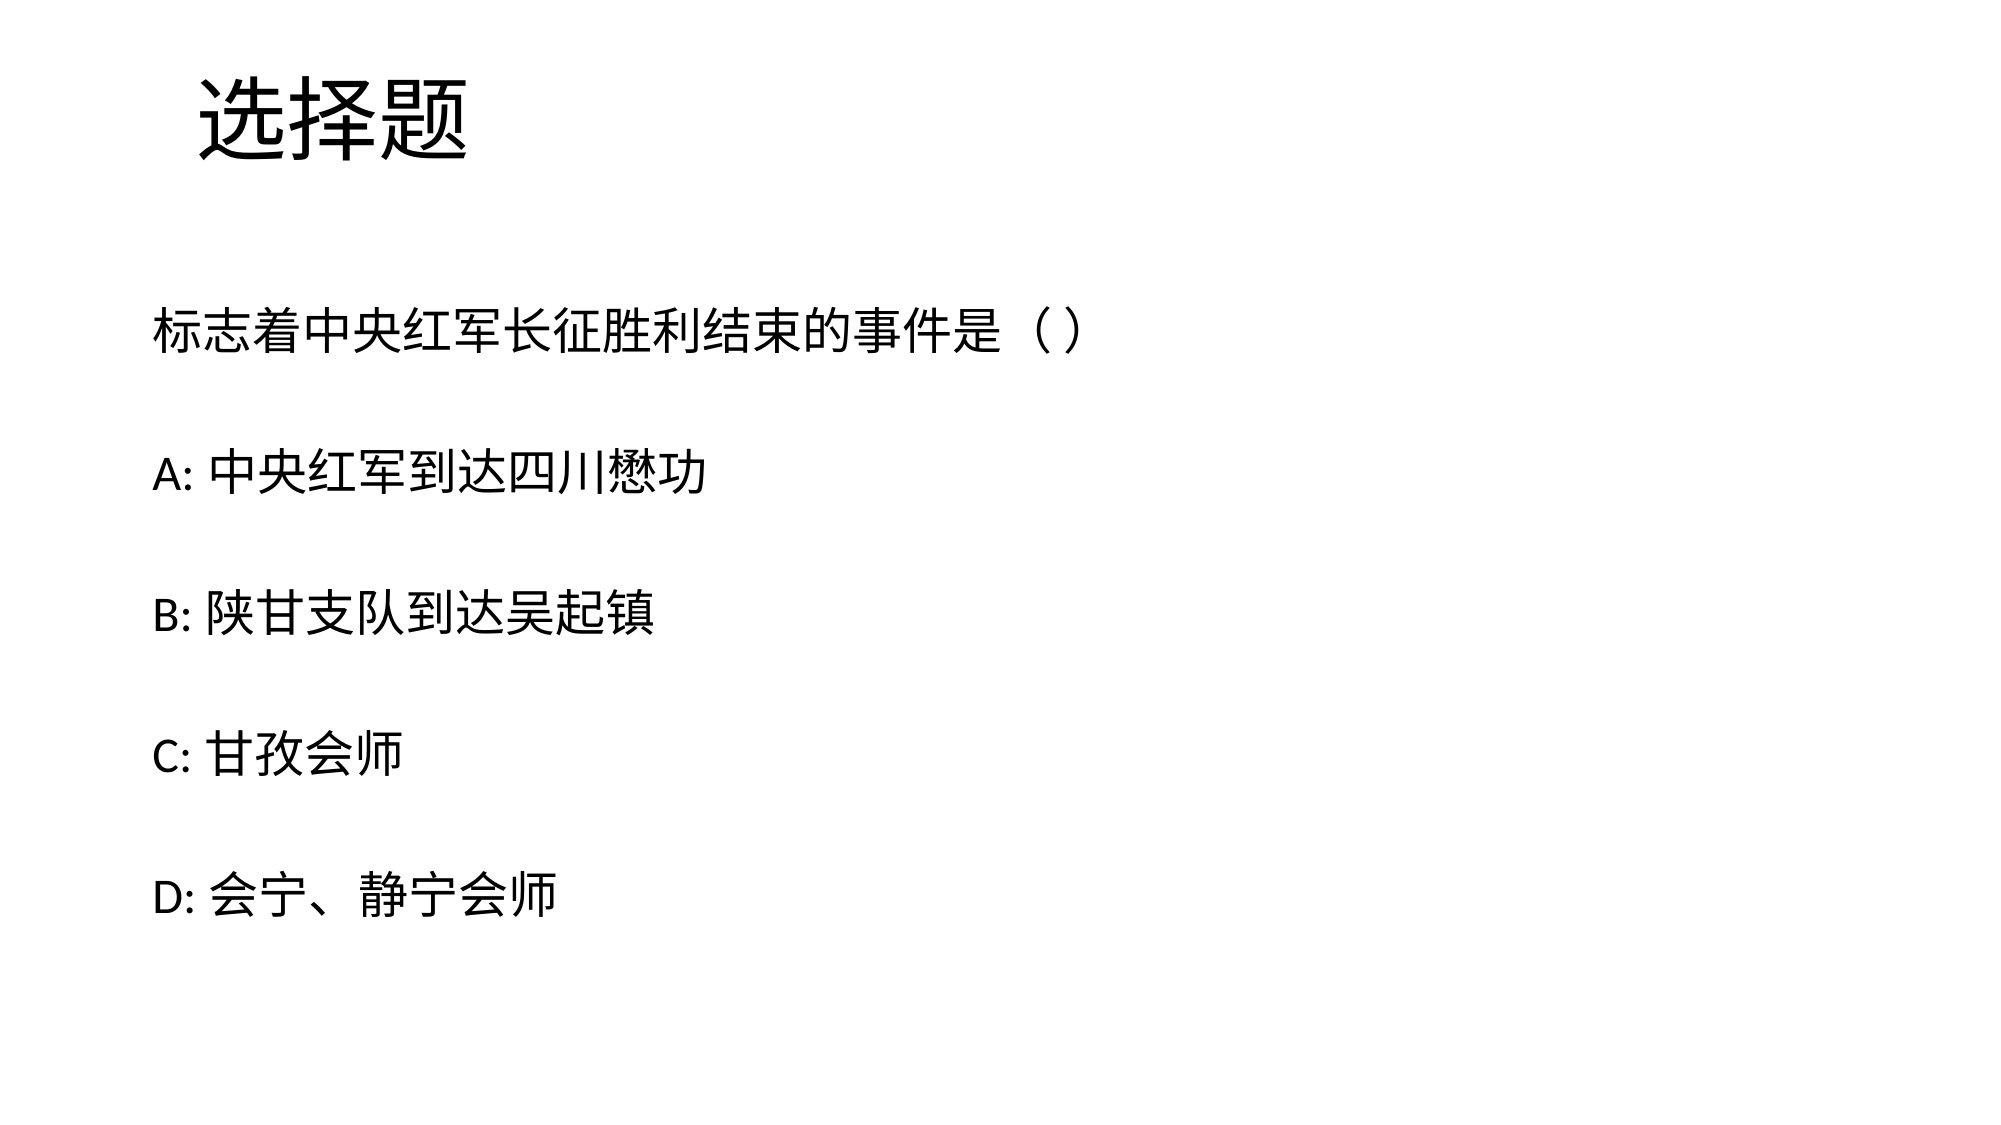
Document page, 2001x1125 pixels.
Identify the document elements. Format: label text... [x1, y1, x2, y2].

title 选择题 [137, 14, 1863, 232]
list 标志着中央红军长征胜利结束的事件是（ ） A:中央红军到达四川懋功 B:陕甘支队到达吴起镇 C:甘孜会师 D:会宁、静宁会师 [137, 232, 2000, 1079]
